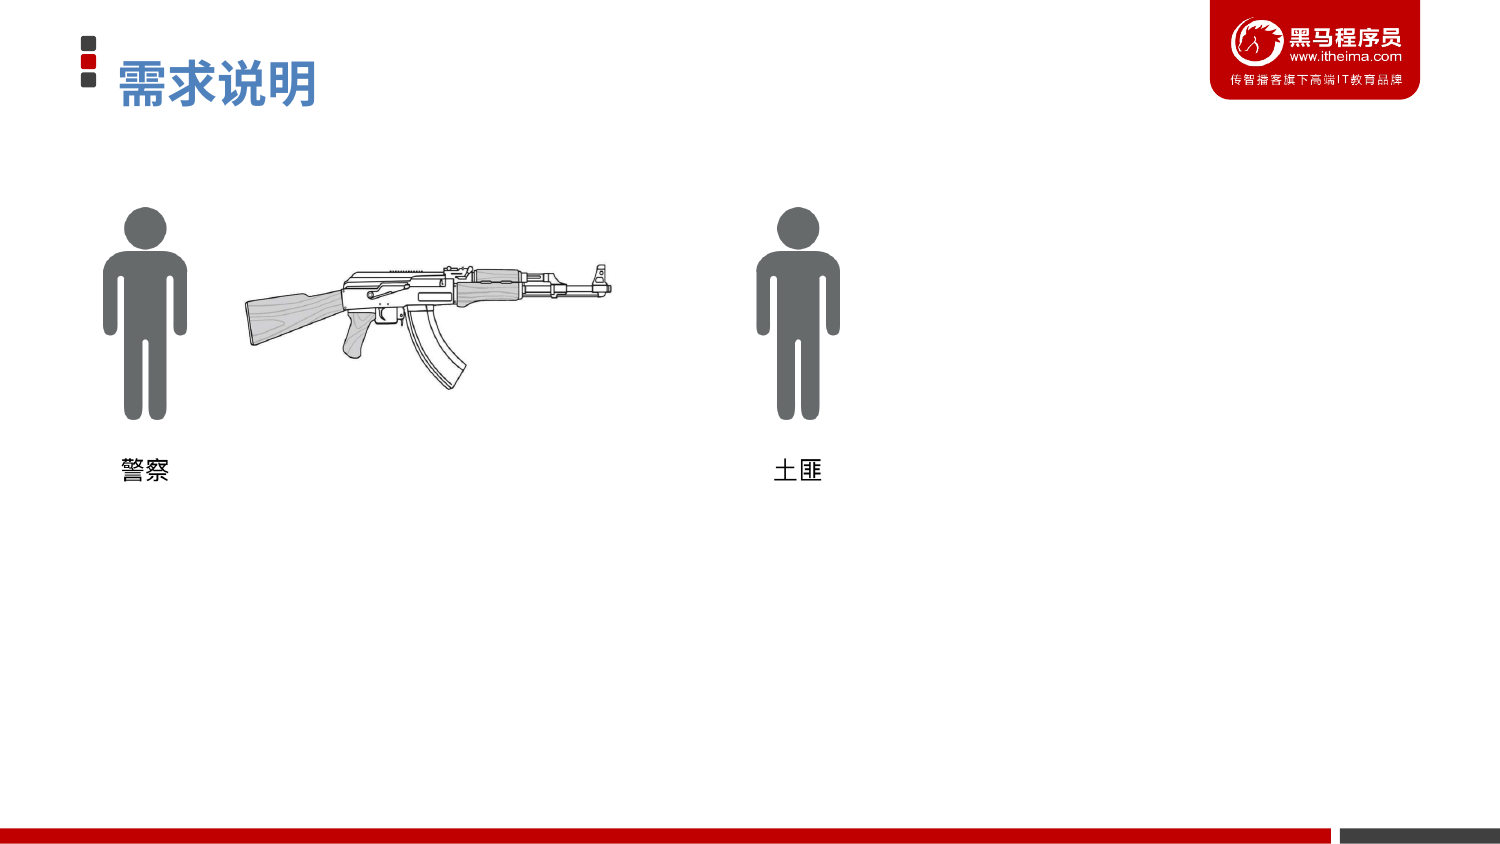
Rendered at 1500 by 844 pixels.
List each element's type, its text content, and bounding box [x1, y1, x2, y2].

picture [102, 207, 841, 495]
picture [1212, 8, 1421, 94]
title 需求说明 [103, 44, 1397, 208]
